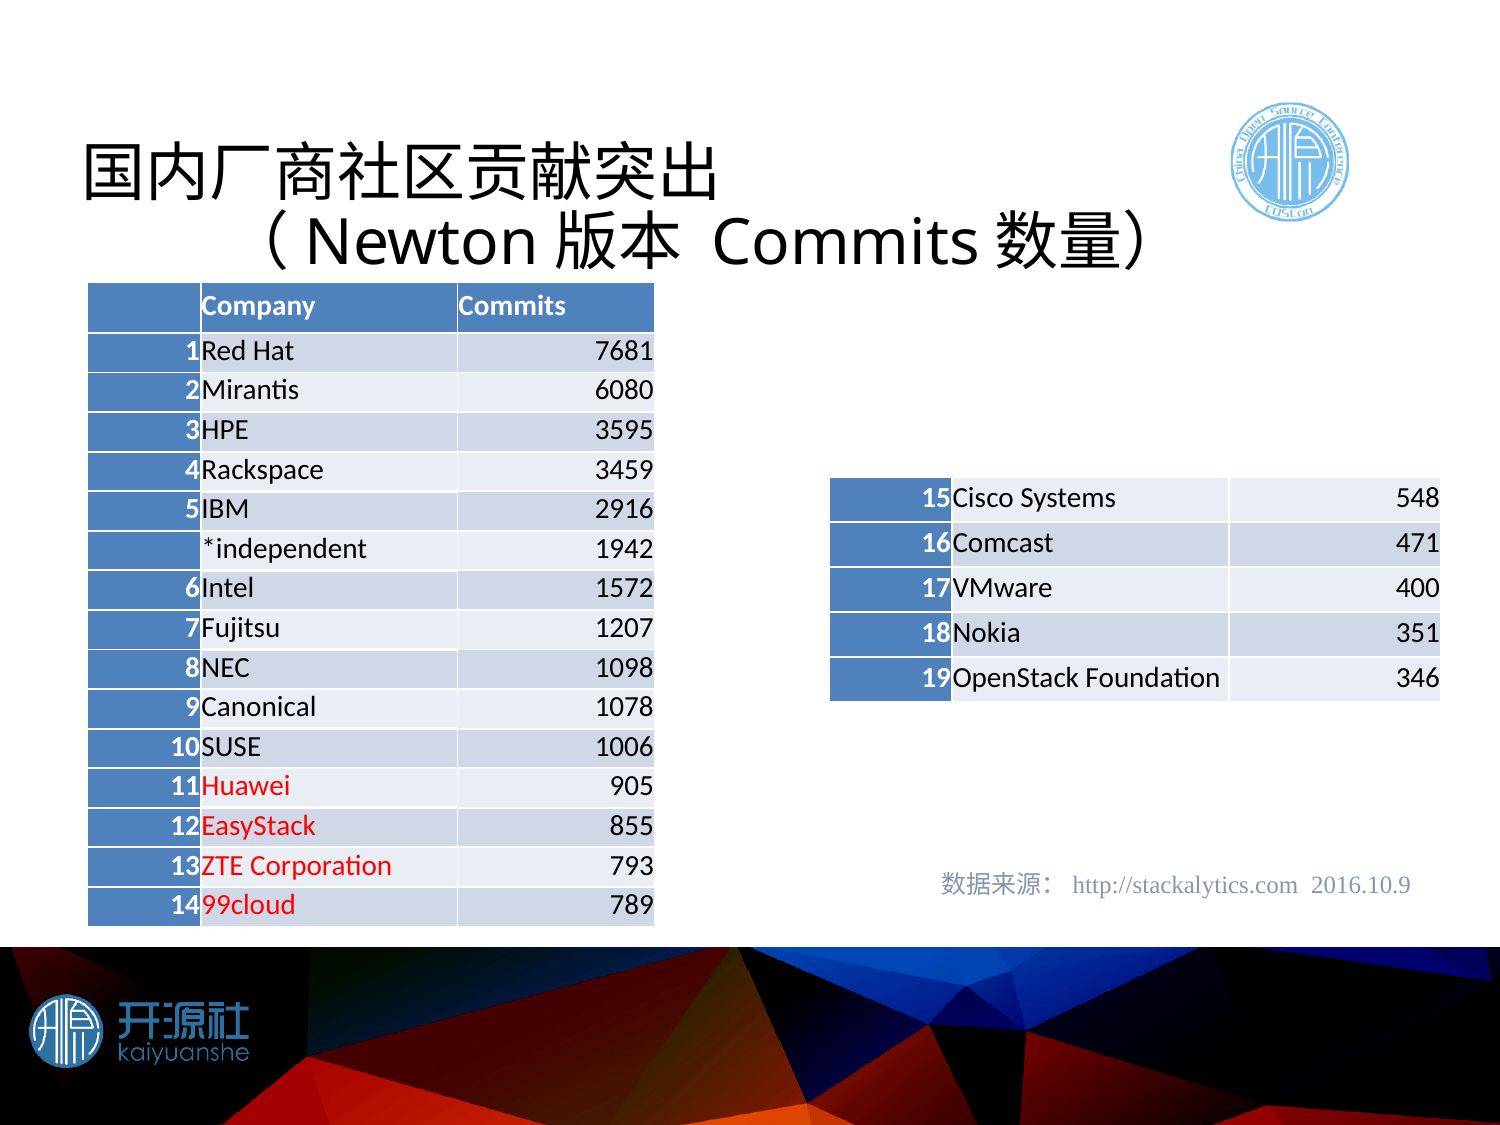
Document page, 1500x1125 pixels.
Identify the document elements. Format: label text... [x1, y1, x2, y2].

table_cell 3 [88, 413, 200, 451]
table_cell 14 [88, 888, 200, 926]
table_cell IBM [202, 493, 457, 530]
table_cell [88, 532, 200, 569]
table_cell 2916 [458, 492, 654, 530]
table_cell 2 [88, 373, 200, 411]
table_cell EasyStack [202, 809, 457, 846]
table_cell 18 [830, 613, 951, 656]
table_header Cisco Systems [953, 478, 1228, 521]
table_cell 12 [88, 809, 200, 846]
table_cell VMware [953, 568, 1228, 611]
table_header 15 [830, 478, 951, 521]
table_cell ZTE Corporation [202, 848, 457, 886]
table_cell 6 [88, 571, 200, 609]
table_cell 789 [458, 888, 654, 926]
table_cell 13 [88, 848, 200, 886]
table_cell Intel [202, 572, 457, 609]
picture [0, 947, 1500, 1125]
table_cell 793 [458, 848, 654, 886]
table_cell 1942 [458, 532, 654, 569]
table_cell 10 [88, 730, 200, 767]
table_cell 1078 [458, 690, 654, 728]
table_cell Fujitsu [202, 611, 457, 648]
table_cell Rackspace [202, 453, 457, 490]
table_cell 1098 [458, 650, 654, 688]
table_cell Nokia [953, 613, 1228, 656]
table_cell 3459 [458, 453, 654, 490]
table_cell Canonical [202, 690, 457, 727]
table_header Company [202, 283, 457, 332]
table_cell 7681 [458, 334, 654, 372]
table_cell 471 [1230, 523, 1440, 566]
table_cell NEC [202, 651, 457, 688]
table_cell 17 [830, 568, 951, 611]
table_cell 351 [1230, 613, 1440, 656]
table_cell 5 [88, 492, 200, 530]
table_header [88, 283, 200, 332]
table_cell SUSE [202, 730, 457, 767]
table_cell *independent [202, 532, 457, 569]
table_cell 16 [830, 523, 951, 566]
table_cell OpenStack Foundation [953, 658, 1228, 701]
table_cell 7 [88, 611, 200, 649]
table_cell 8 [88, 650, 200, 688]
title 国内厂商社区贡献突出 （Newton版本 Commits数量） [66, 100, 1361, 319]
table_cell 1207 [458, 611, 654, 649]
table_cell 11 [88, 769, 200, 807]
table_cell HPE [202, 413, 457, 451]
table_cell Mirantis [202, 373, 457, 411]
table_cell 6080 [458, 373, 654, 411]
table_cell 4 [88, 453, 200, 490]
table_cell 1 [88, 334, 200, 372]
table_cell 346 [1230, 658, 1440, 701]
table_cell 855 [458, 809, 654, 846]
table_cell 99cloud [202, 888, 457, 926]
table_header Commits [458, 283, 654, 332]
table_cell 400 [1230, 568, 1440, 611]
table_cell 19 [830, 658, 951, 701]
table_cell 1572 [458, 571, 654, 609]
table_cell 9 [88, 690, 200, 728]
table_cell Huawei [202, 769, 457, 806]
table_header 548 [1230, 478, 1440, 521]
table_cell 905 [458, 769, 654, 807]
table_cell 3595 [458, 413, 654, 451]
text_box 数据来源：http://stackalytics.com 2016.10.9 [927, 860, 1441, 906]
table_cell Red Hat [202, 334, 457, 372]
table_cell Comcast [953, 523, 1228, 566]
picture [1199, 81, 1397, 254]
table_cell 1006 [458, 730, 654, 767]
